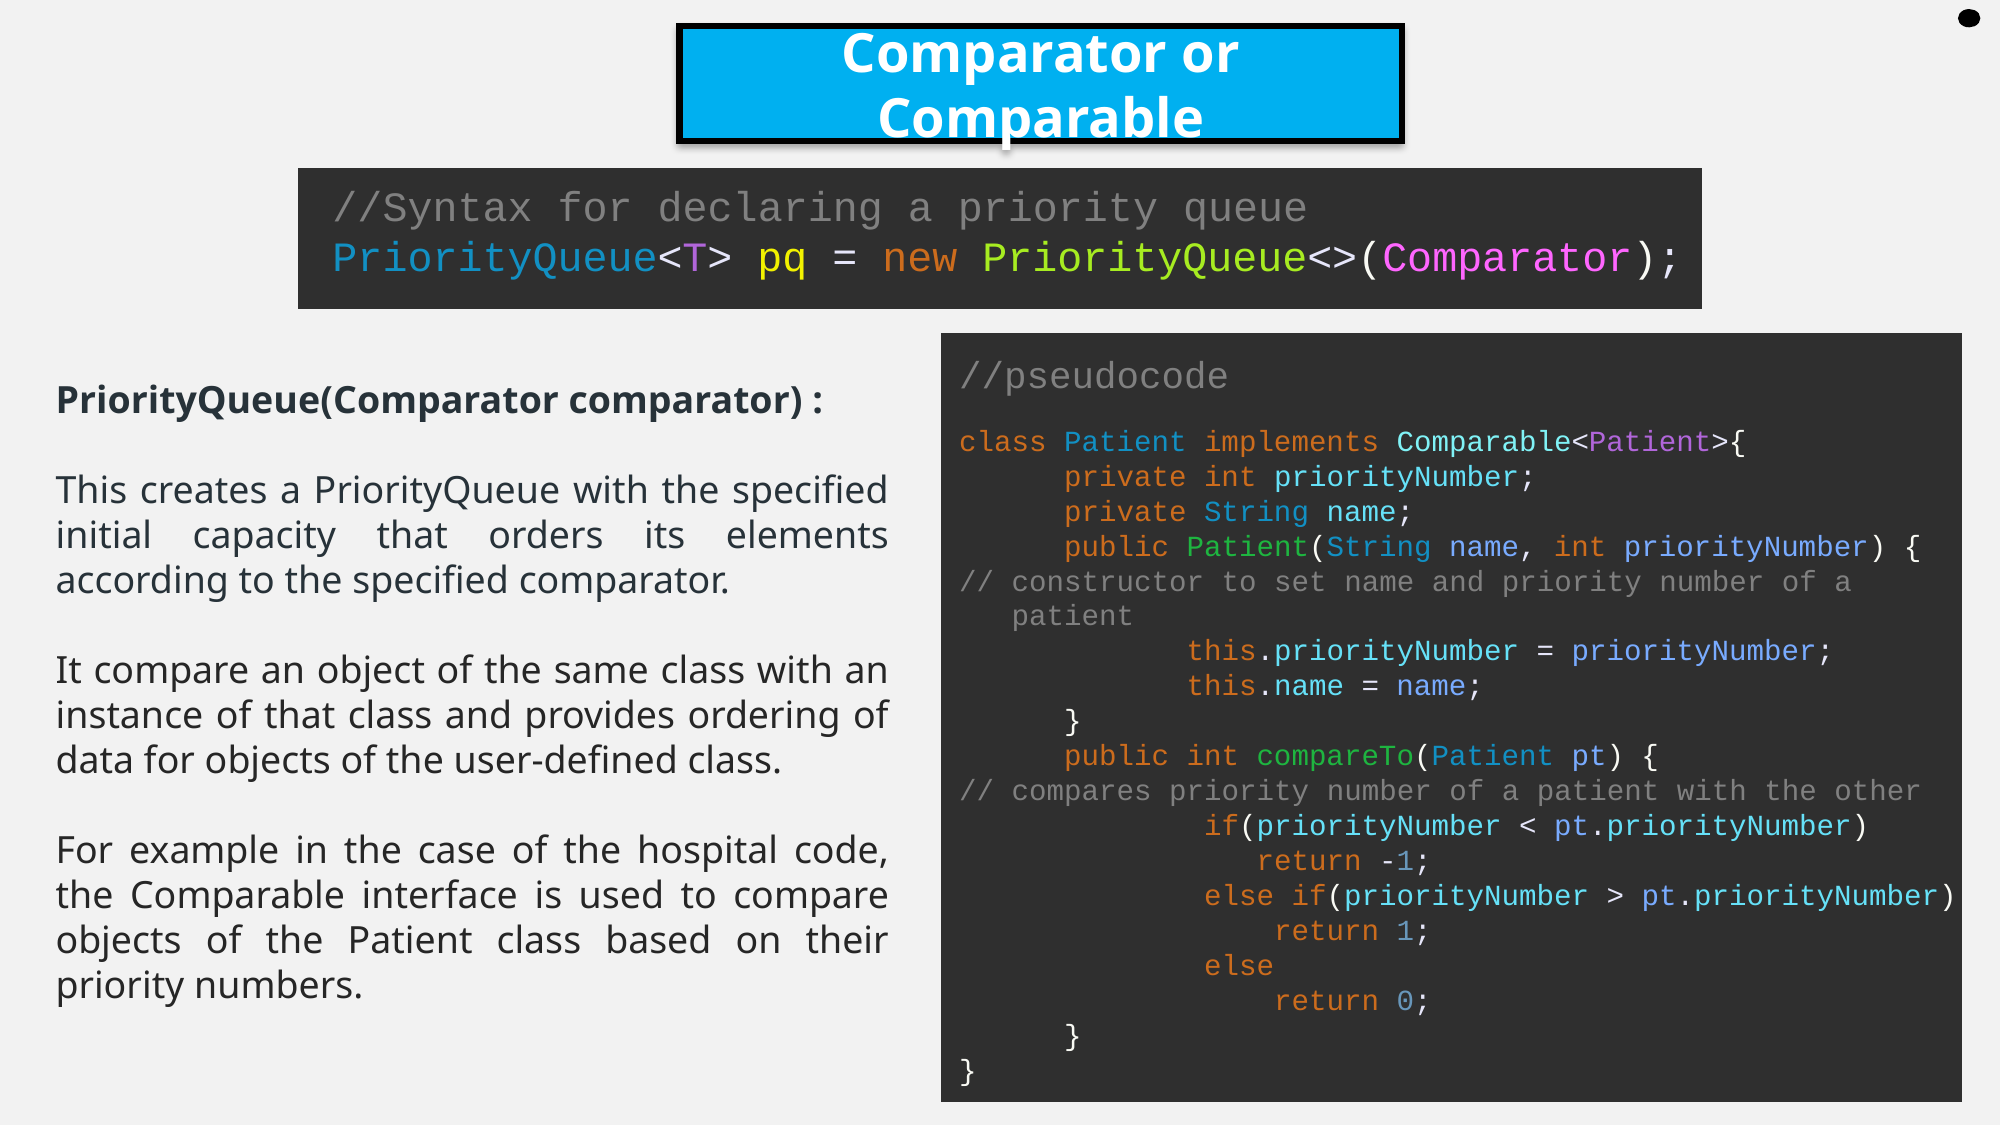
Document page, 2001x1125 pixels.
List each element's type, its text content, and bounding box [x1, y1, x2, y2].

text_box [1957, 9, 1981, 28]
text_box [300, 171, 1700, 306]
text_box Comparator or Comparable [679, 25, 1403, 142]
text_box PriorityQueue(Comparator comparator) : This creates a PriorityQueue with the specified initial capacity that orders its elements according to the specified comparator. It compare an object of the same class with an instance of that class and provides ordering of data for objects of the user-defined class. For example in the case of the hospital code, the Comparable interface is used to compare objects of the Patient class based on their priority numbers. [40, 369, 905, 1014]
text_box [944, 335, 1976, 1103]
